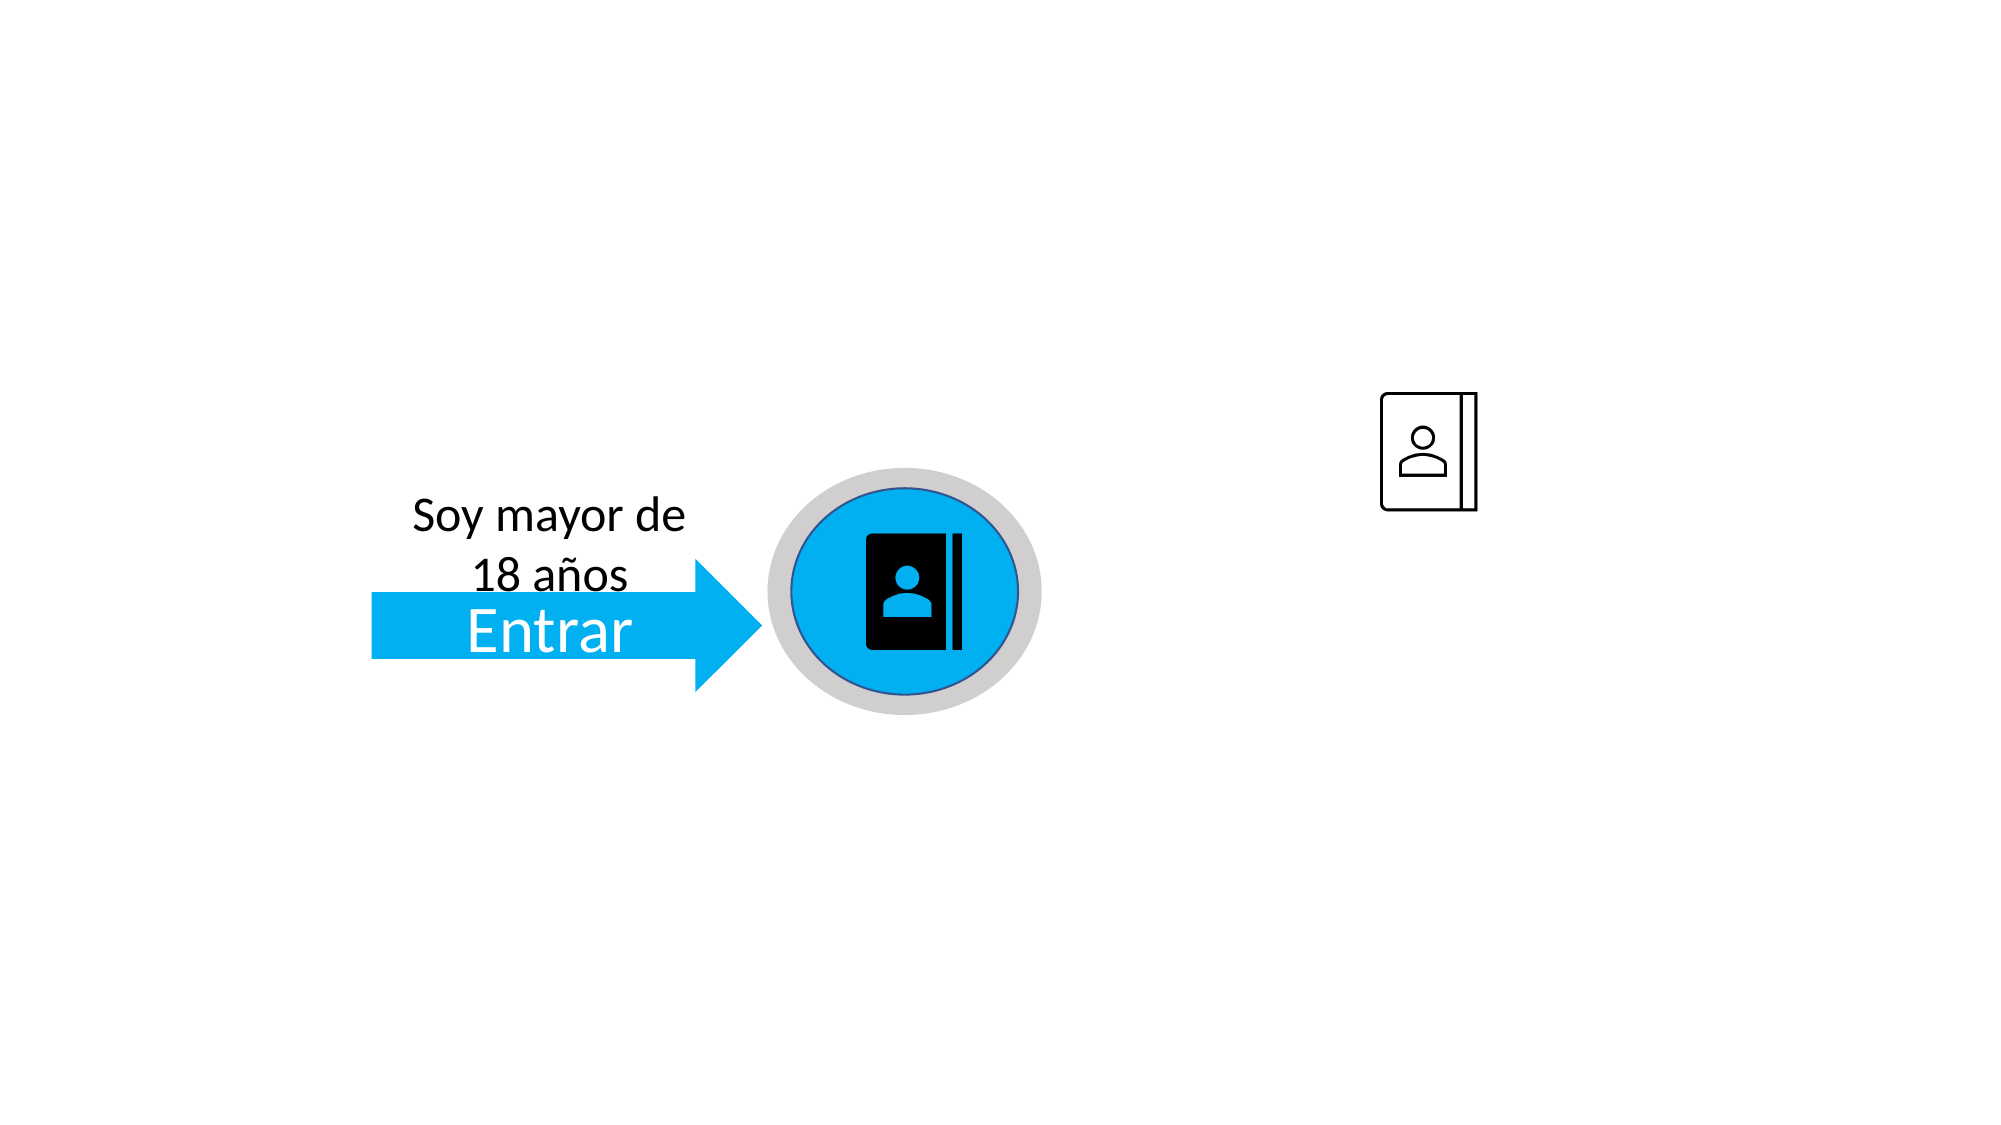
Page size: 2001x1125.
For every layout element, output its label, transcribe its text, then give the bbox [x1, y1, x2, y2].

text_box [790, 487, 984, 696]
picture [983, 516, 990, 523]
picture [1353, 376, 1504, 527]
picture [983, 660, 990, 667]
text_box Entrar [370, 589, 764, 695]
text_box Soy mayor de 18 años [371, 473, 728, 609]
picture [867, 535, 945, 649]
text_box [990, 522, 1020, 661]
text_box [766, 466, 1043, 717]
picture [954, 535, 961, 649]
